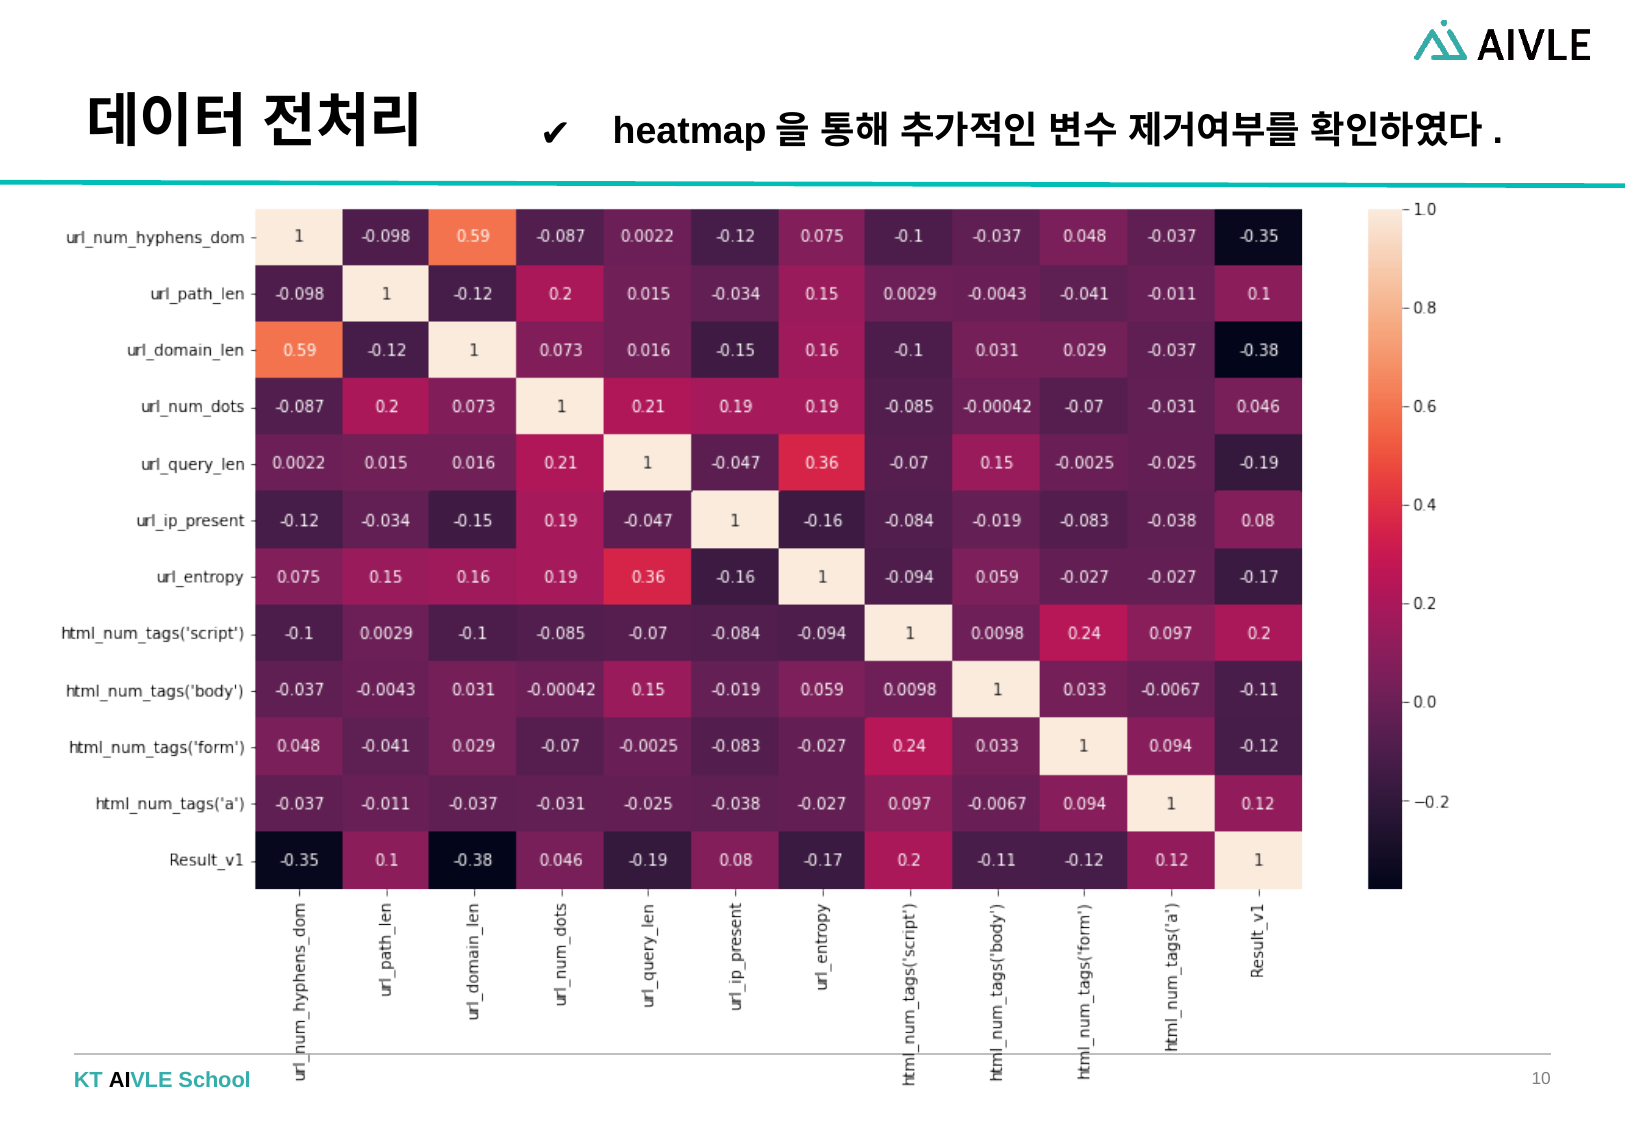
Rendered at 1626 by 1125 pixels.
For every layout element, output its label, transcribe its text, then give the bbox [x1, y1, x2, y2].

list heatmap을 통해 추가적인 변수 제거여부를 확인하였다. [512, 103, 1625, 181]
picture [49, 192, 1463, 1096]
title 데이터 전처리 [70, 83, 594, 181]
picture [1414, 20, 1590, 60]
